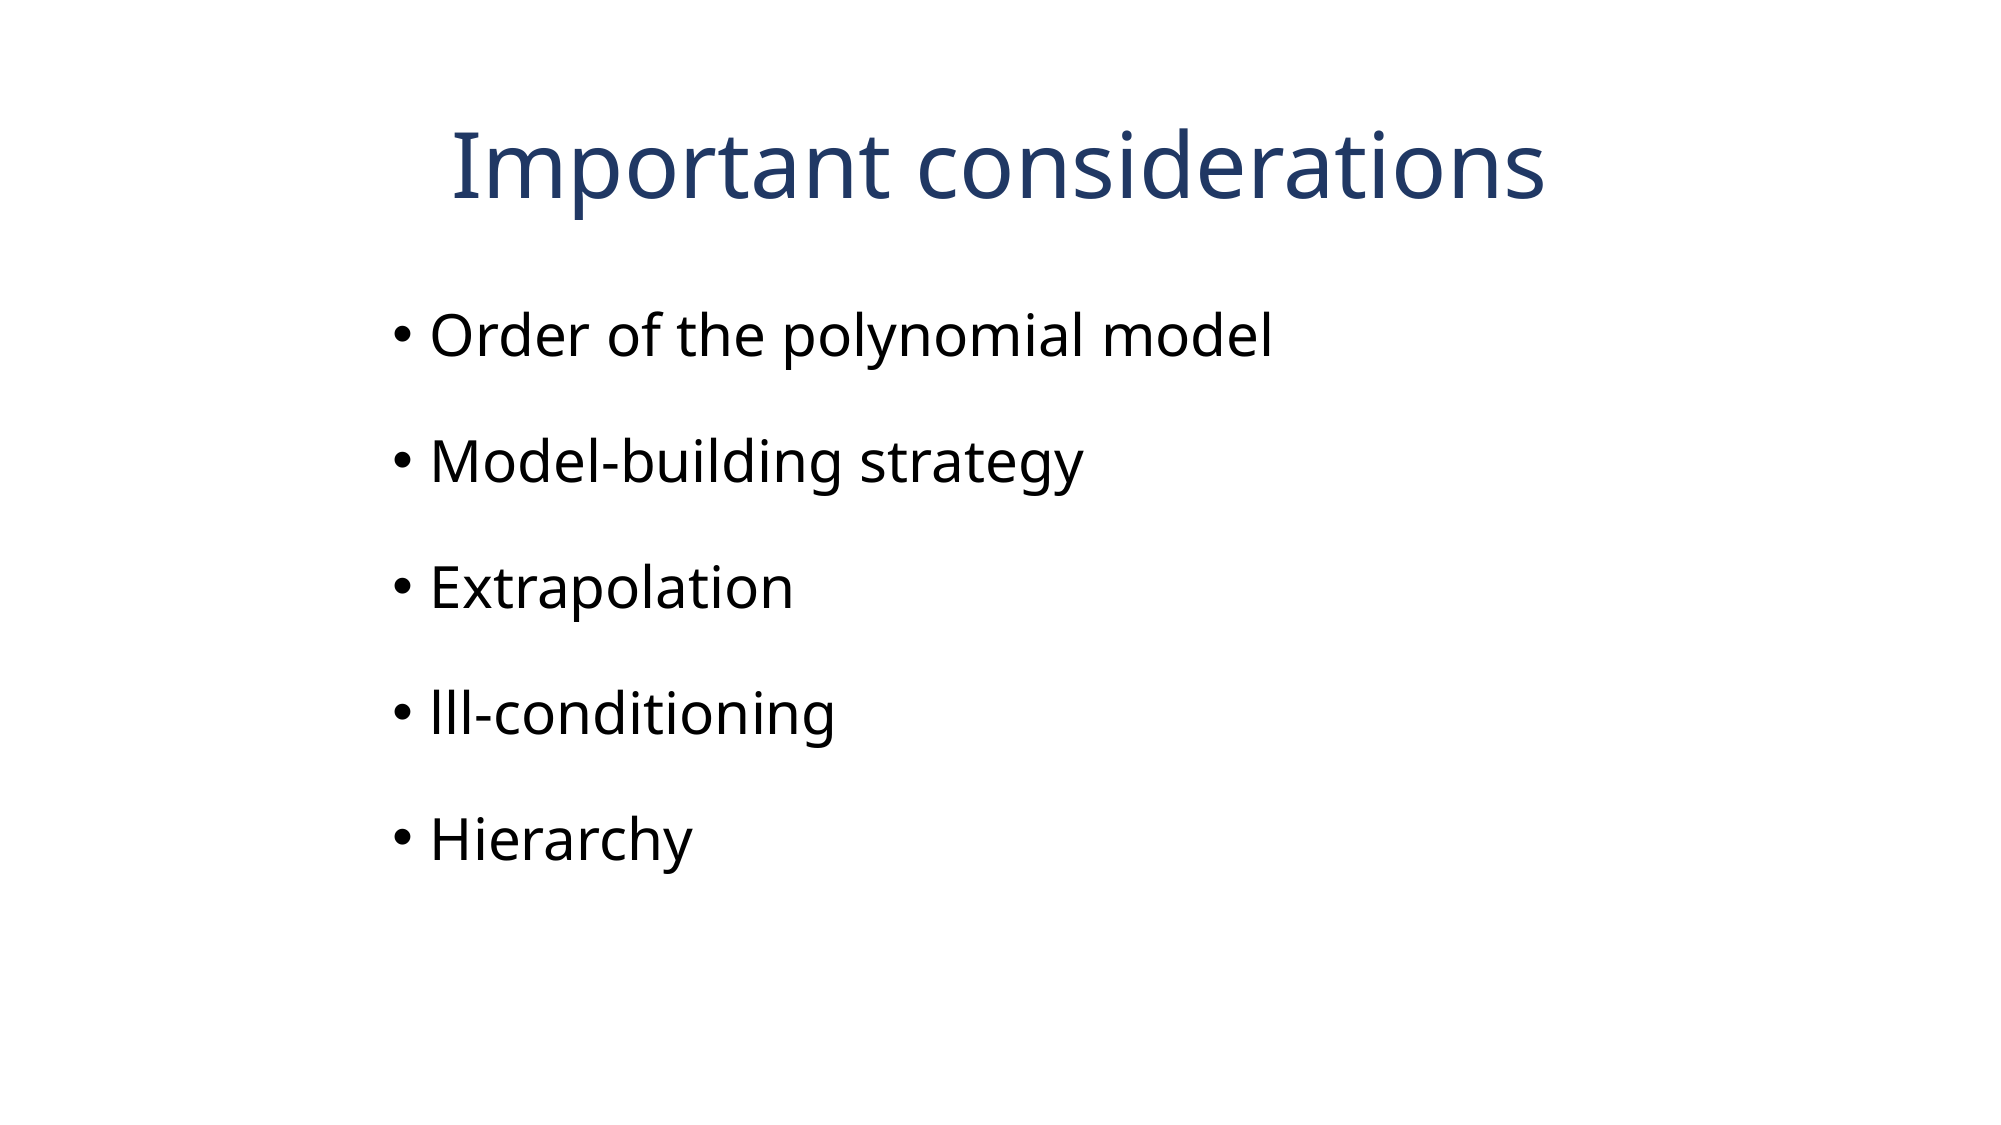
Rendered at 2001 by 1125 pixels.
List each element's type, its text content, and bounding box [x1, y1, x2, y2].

title Important considerations [137, 59, 1863, 278]
list Order of the polynomial model Model-building strategy Extrapolation lll-conditioning Hierarchy [377, 256, 1764, 970]
